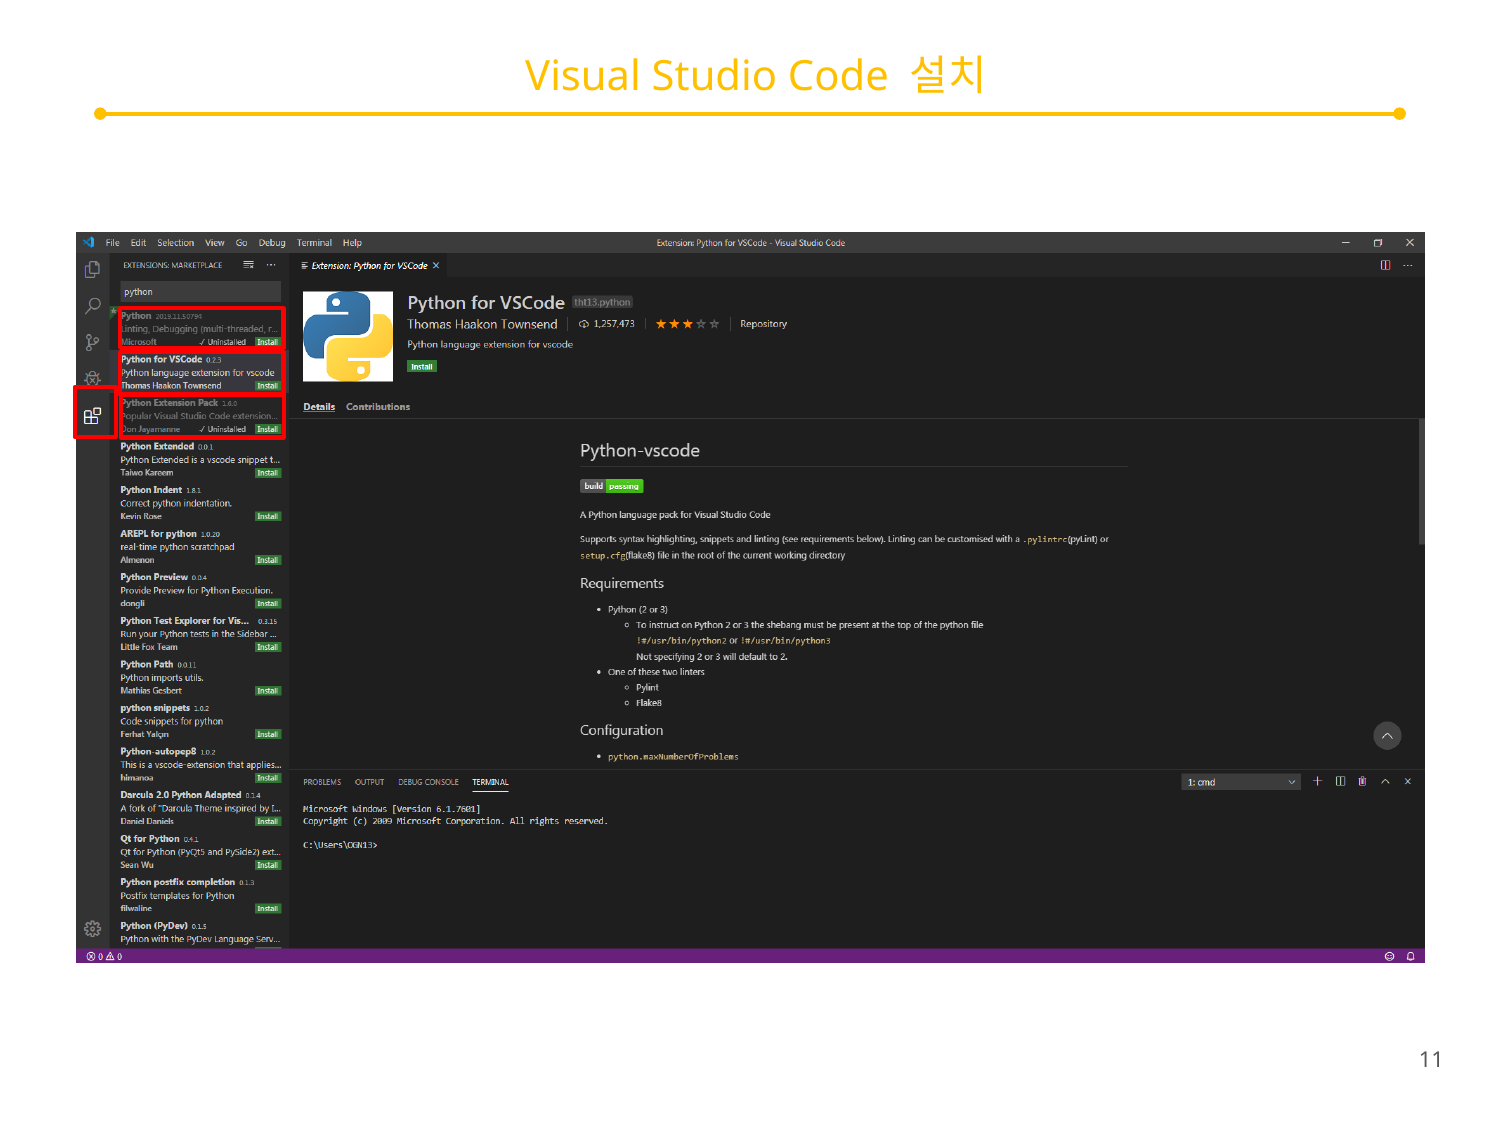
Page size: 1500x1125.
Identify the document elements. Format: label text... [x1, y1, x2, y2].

title Visual Studio Code 설치 [123, 45, 1388, 102]
picture [76, 232, 1425, 963]
